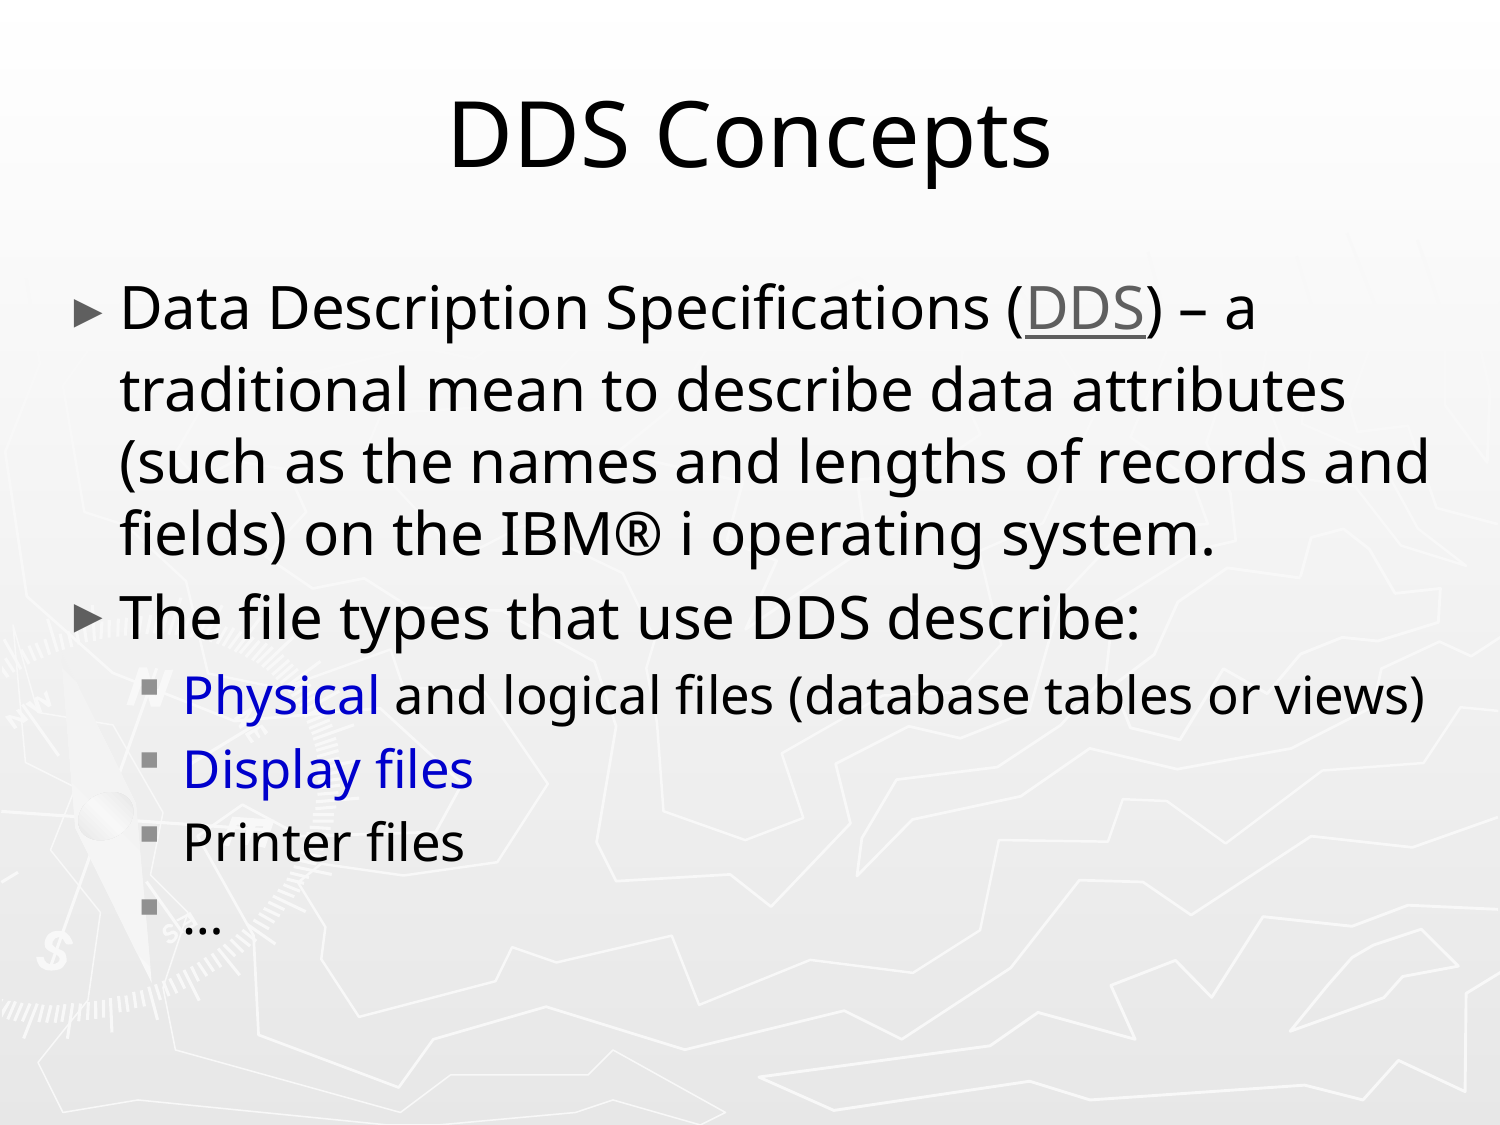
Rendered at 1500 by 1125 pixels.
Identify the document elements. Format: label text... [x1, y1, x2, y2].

title DDS Concepts [49, 37, 1451, 225]
list Data Description Specifications (DDS) – a traditional mean to describe data attributes (such as the names and lengths of records and fields) on the IBM® i operating system. The file types that use DDS describe: Physical and logical files (database tables or views) Display files Printer files … [49, 262, 1451, 1001]
